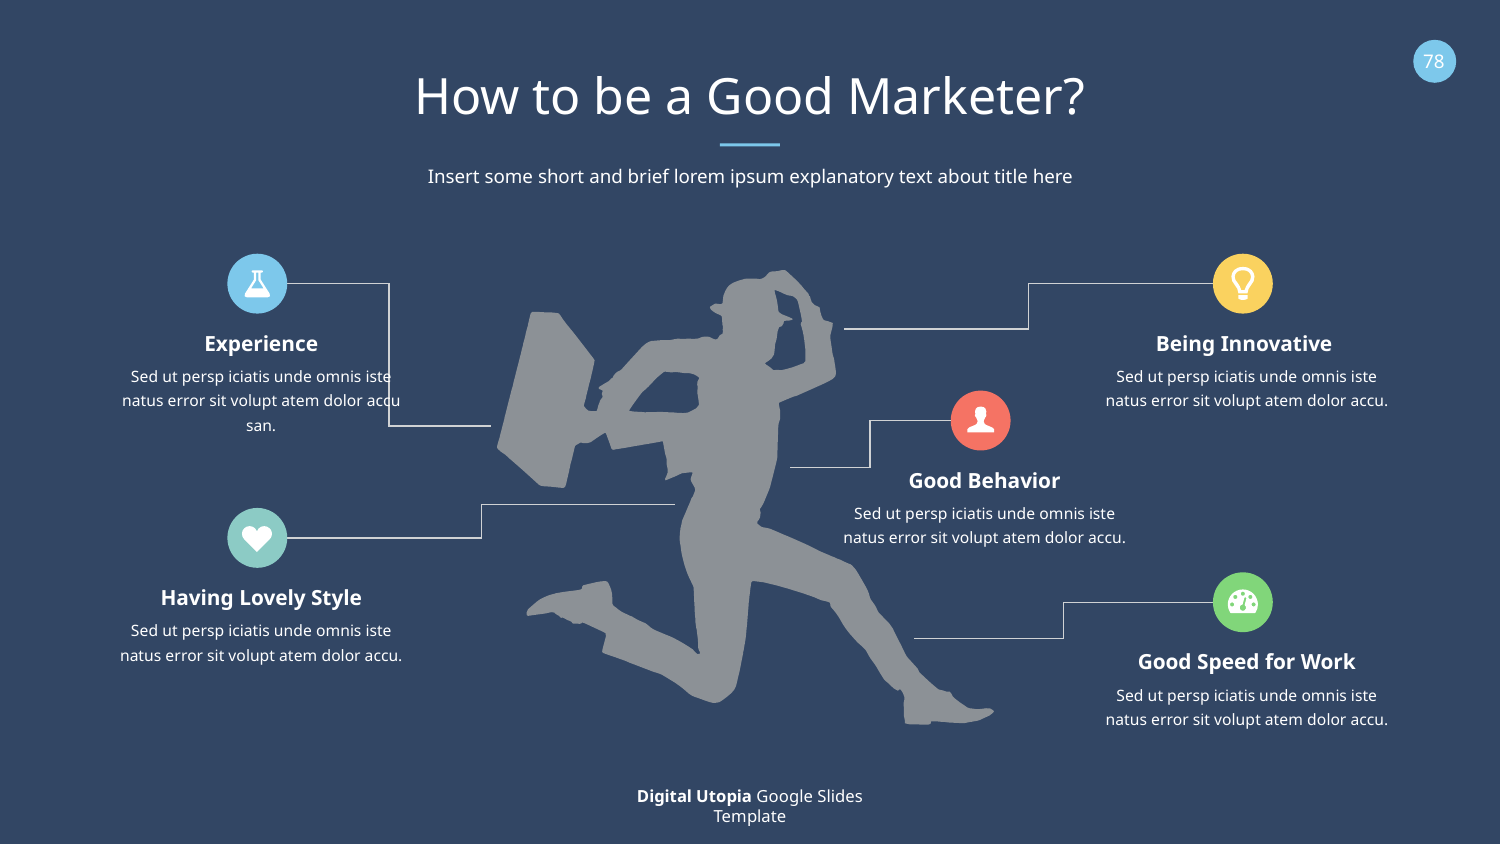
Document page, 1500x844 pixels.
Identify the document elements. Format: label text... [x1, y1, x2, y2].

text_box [111, 253, 1397, 727]
list Insert some short and brief lorem ipsum explanatory text about title here [112, 164, 1388, 190]
list How to be a Good Marketer? [112, 64, 1388, 131]
